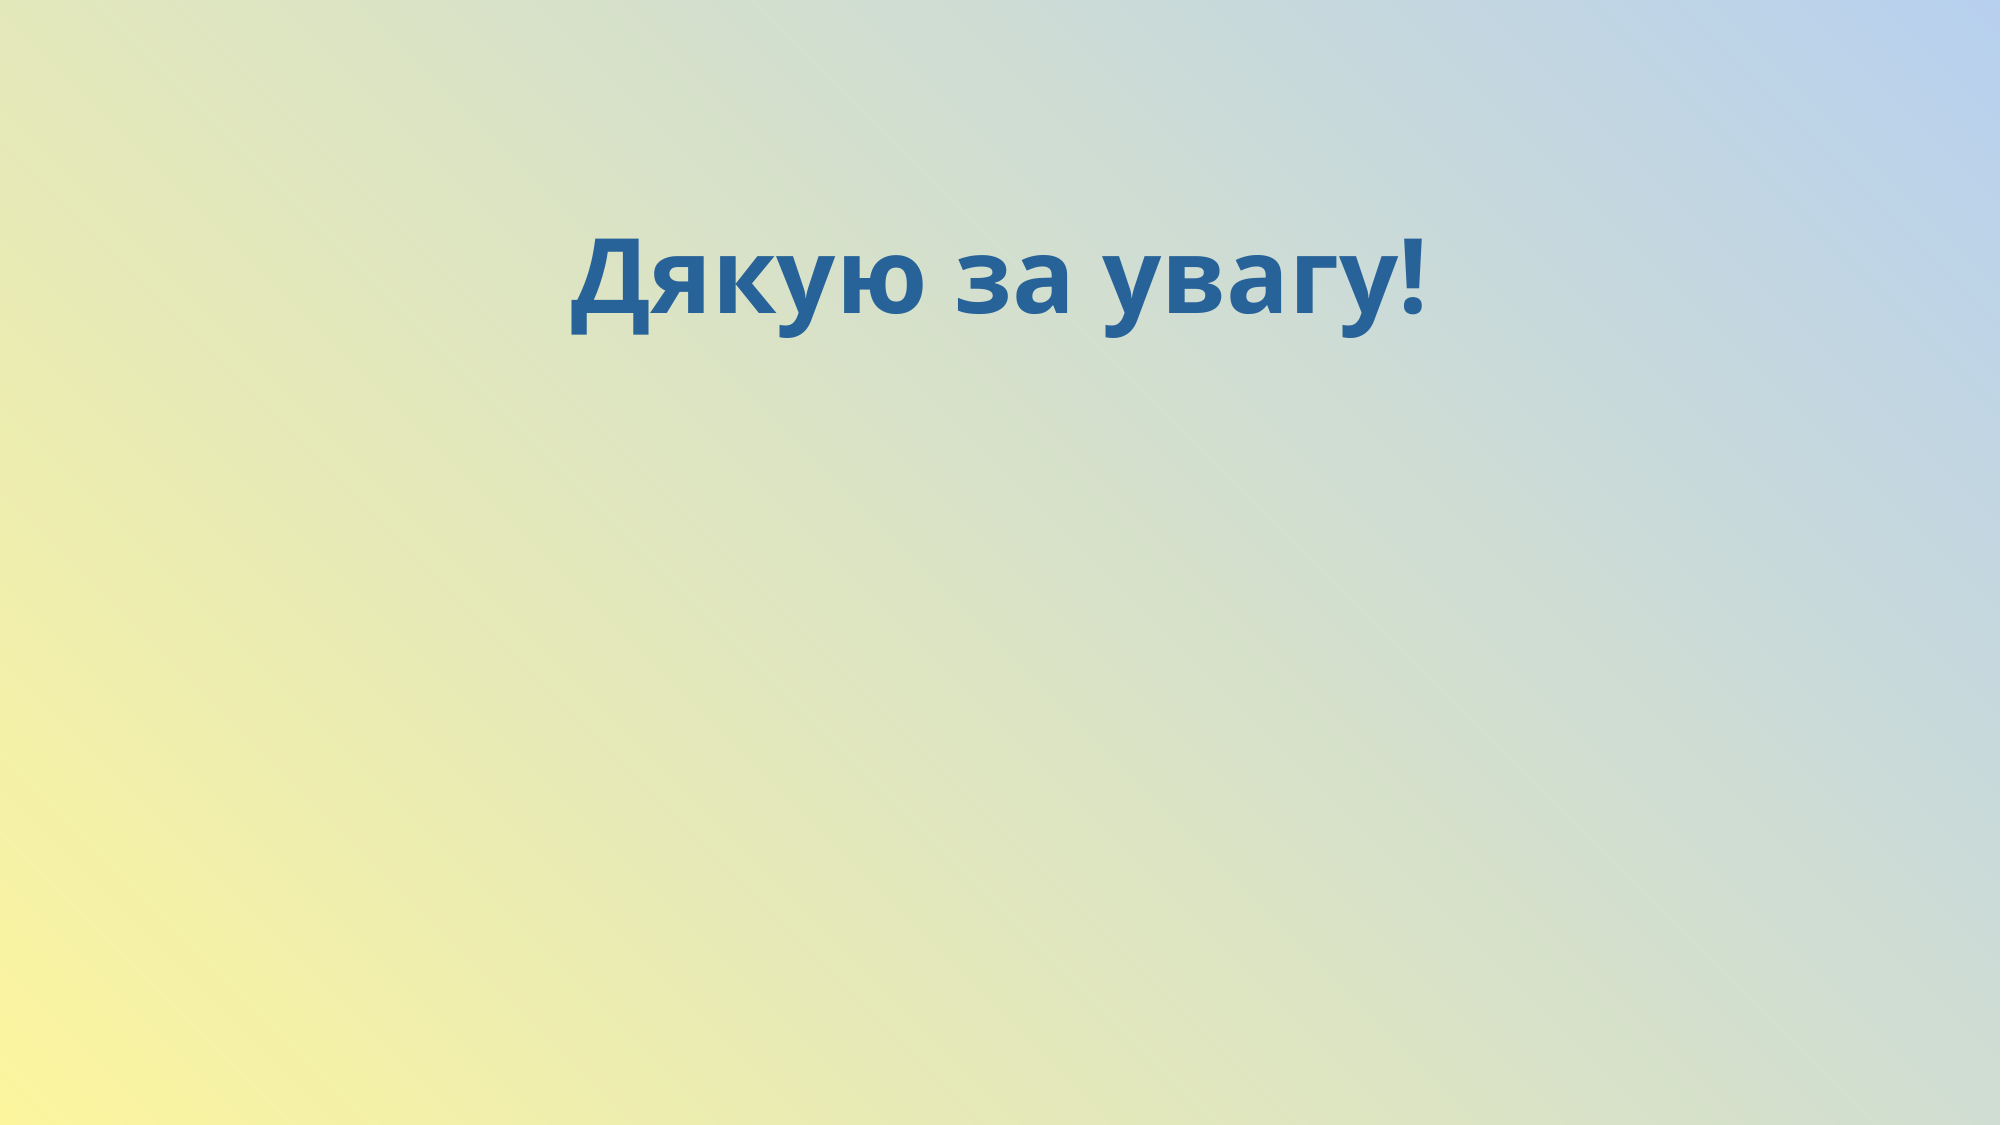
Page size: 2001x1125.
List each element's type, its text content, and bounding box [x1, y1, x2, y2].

text_box Дякую за увагу! [0, 201, 2000, 342]
